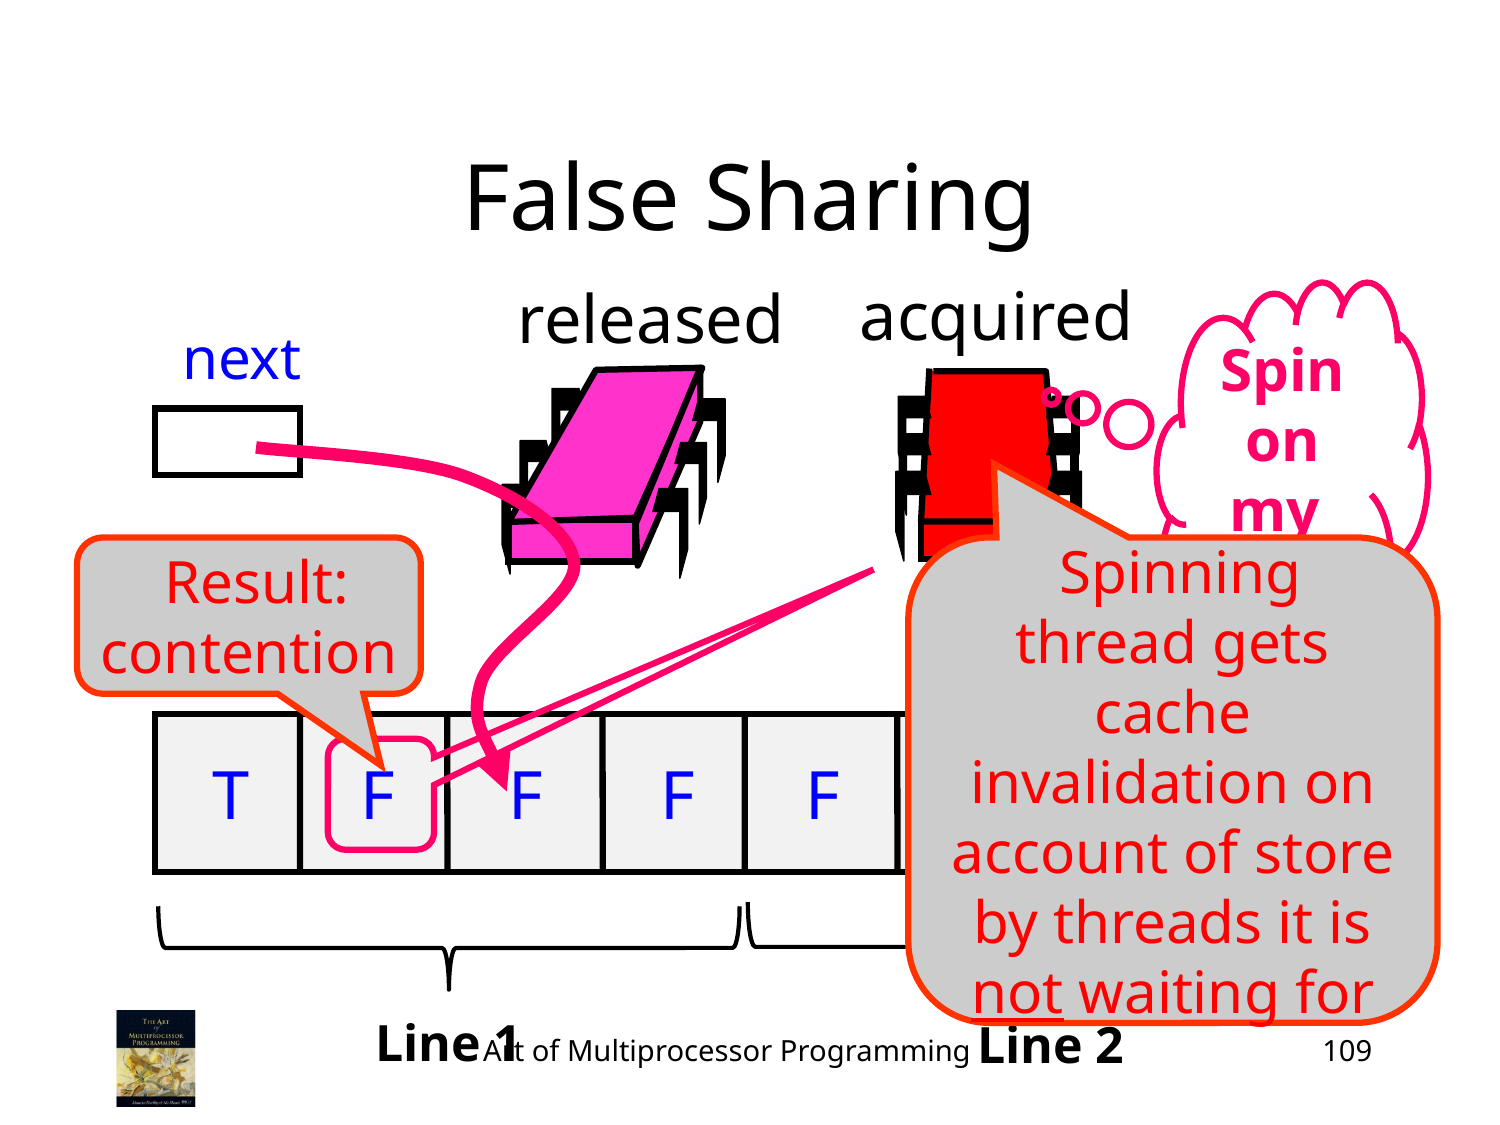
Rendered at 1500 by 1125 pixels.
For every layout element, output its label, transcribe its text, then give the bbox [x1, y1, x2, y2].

text_box [301, 713, 447, 872]
text_box [155, 713, 300, 872]
text_box Spinning thread gets cache invalidation on account of store by threads it is not waiting for [908, 537, 1438, 1023]
title False Sharing [112, 99, 1388, 288]
text_box F [493, 745, 558, 841]
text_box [502, 269, 800, 579]
text_box next [167, 313, 317, 399]
text_box Result: contention [77, 537, 421, 766]
text_box F [790, 745, 856, 841]
text_box Spin on my bit [1156, 282, 1429, 553]
text_box [603, 713, 744, 872]
footer Art of Multiprocessor Programming [433, 1024, 1022, 1101]
text_box F [645, 745, 711, 841]
text_box [327, 738, 483, 850]
text_box Line 2 [962, 1019, 1140, 1081]
text_box [255, 447, 567, 792]
text_box T [197, 745, 265, 841]
text_box [158, 906, 740, 990]
text_box [155, 408, 300, 475]
text_box [745, 713, 897, 872]
picture [107, 1010, 204, 1107]
text_box [747, 902, 908, 947]
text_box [849, 266, 1144, 562]
text_box Line 1 [360, 1004, 538, 1079]
slide_number 109 [1074, 1024, 1388, 1101]
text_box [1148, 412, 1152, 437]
text_box [448, 713, 602, 872]
text_box flags [164, 694, 288, 702]
text_box [486, 571, 871, 756]
text_box [898, 713, 908, 872]
